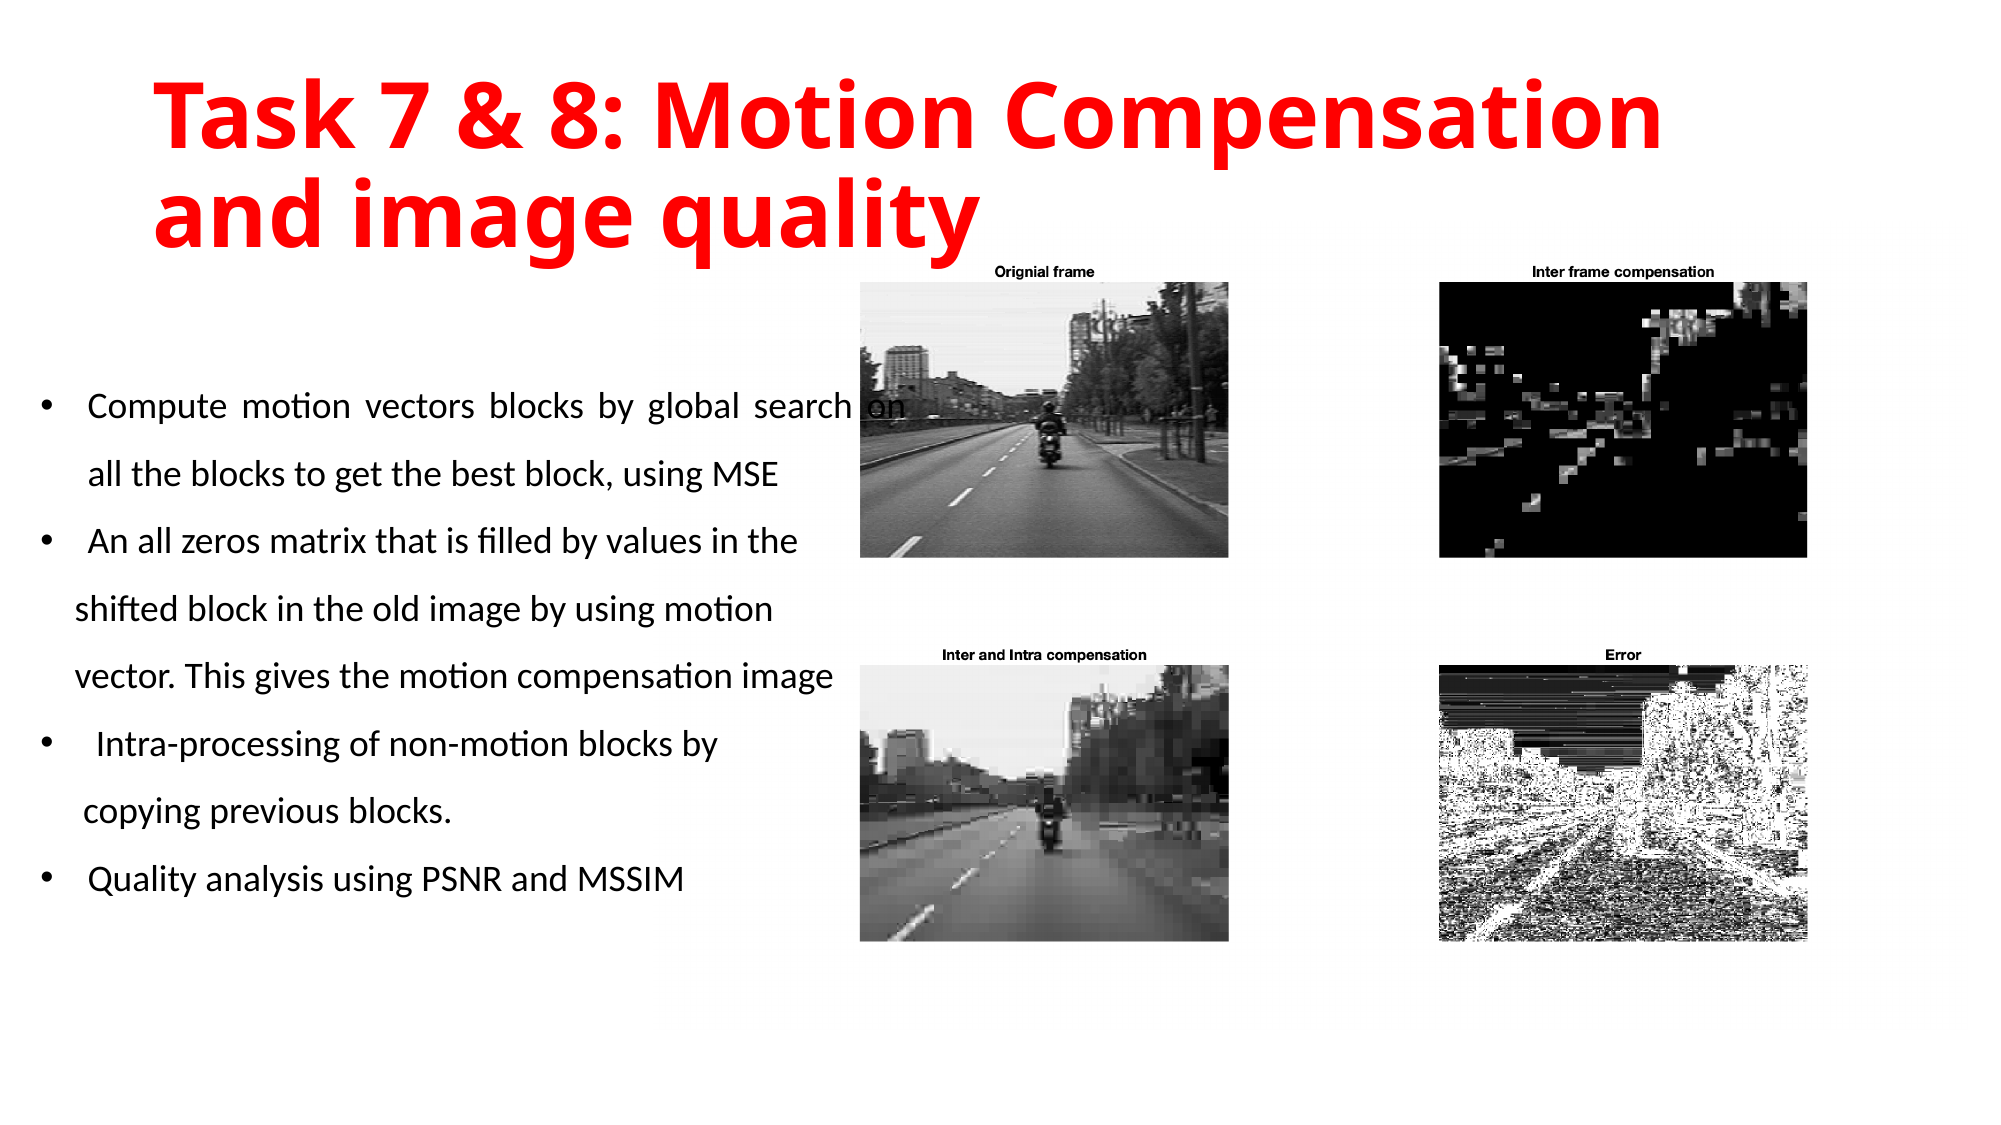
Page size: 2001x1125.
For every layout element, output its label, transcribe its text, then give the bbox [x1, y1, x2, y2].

title Task 7 & 8: Motion Compensation and image quality [137, 59, 1863, 278]
text_box Compute motion vectors blocks by global search on all the blocks to get the best block, using MSE An all zeros matrix that is filled by values in the shifted block in the old image by using motion vector. This gives the motion compensation image Intra-processing of non-motion blocks by copying previous blocks. Quality analysis using PSNR and MSSIM [25, 351, 653, 997]
picture [653, 221, 1968, 1030]
